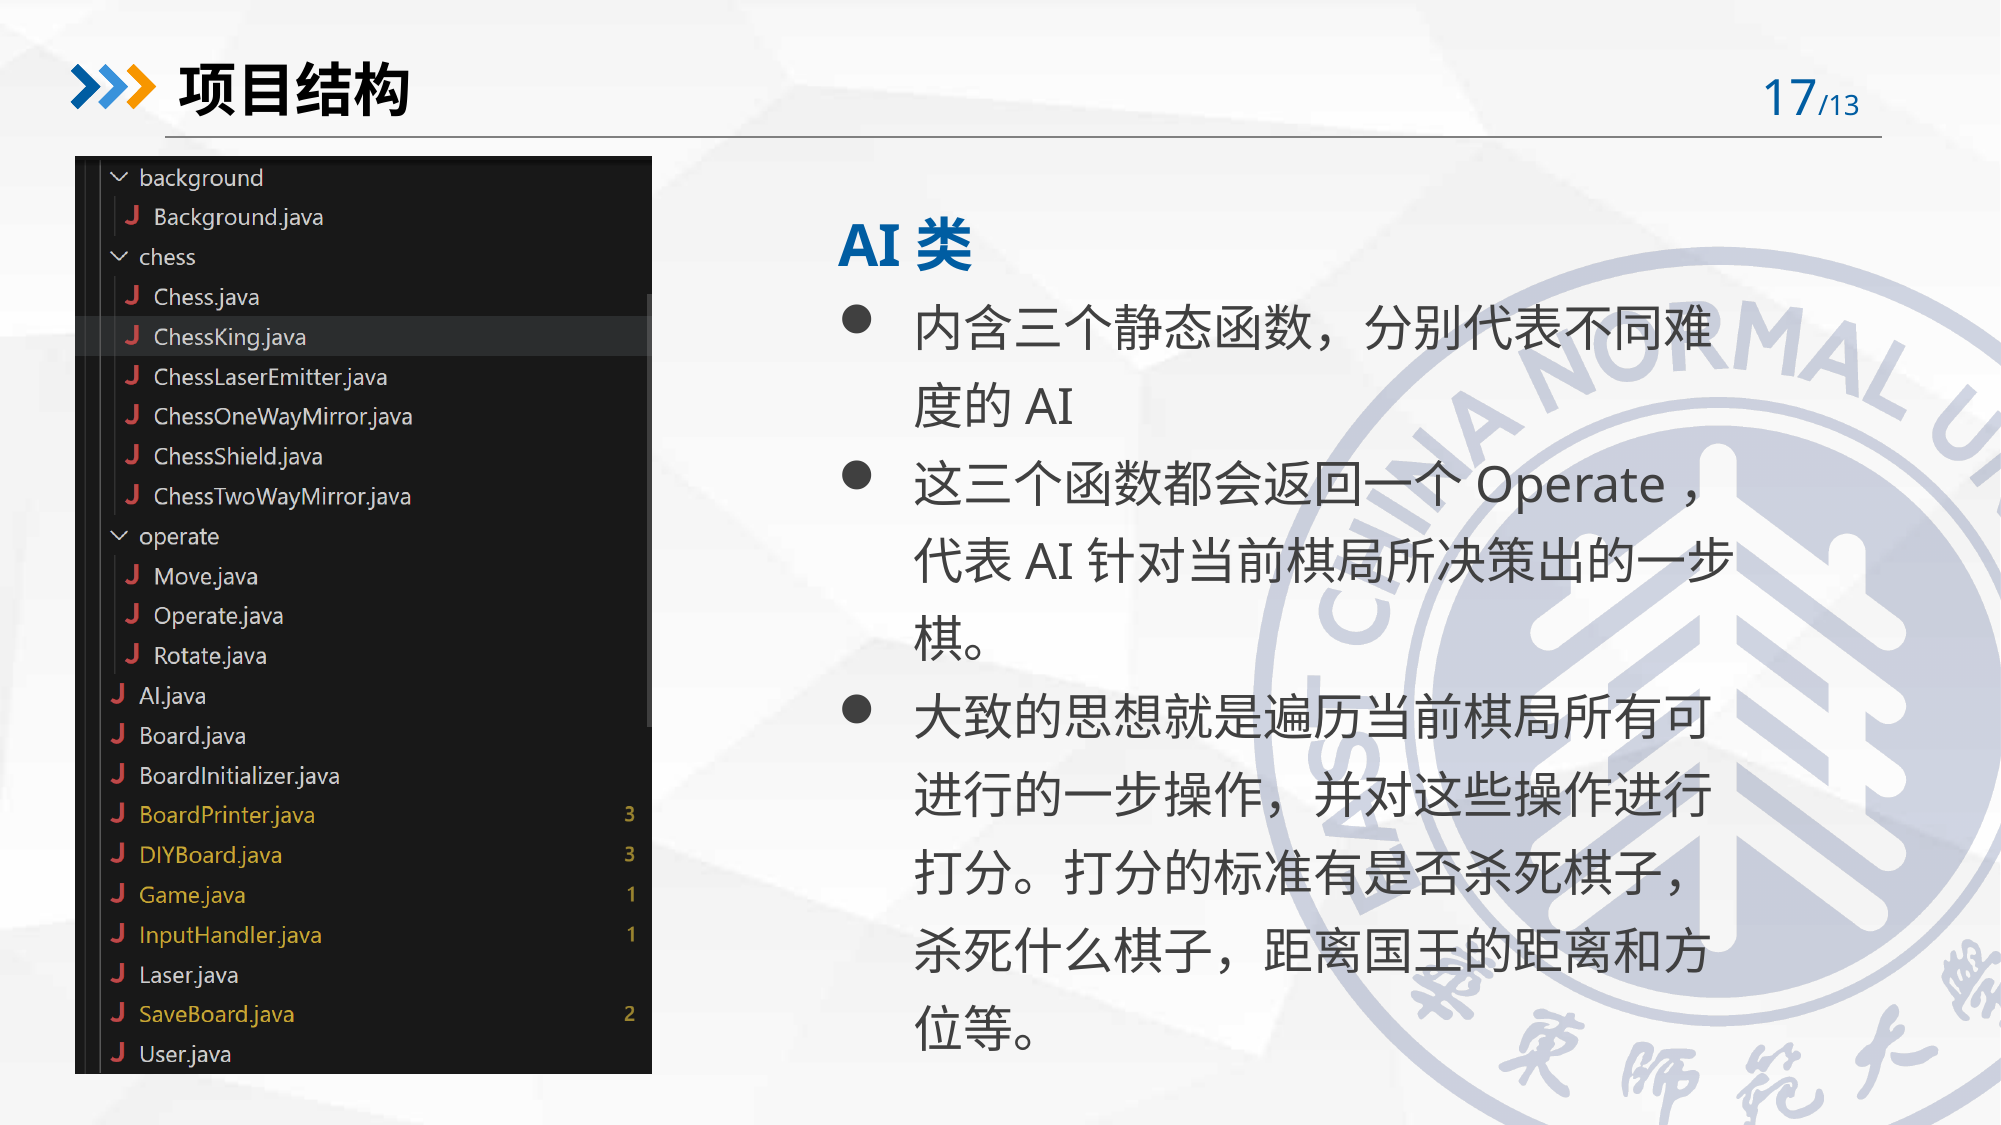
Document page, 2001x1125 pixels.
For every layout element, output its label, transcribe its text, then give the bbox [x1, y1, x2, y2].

title 项目结构 [163, 45, 1665, 141]
picture [0, 0, 2001, 1125]
text_box AI类 内含三个静态函数，分别代表不同难度的AI 这三个函数都会返回一个Operate，代表AI针对当前棋局所决策出的一步棋。 大致的思想就是遍历当前棋局所有可进行的一步操作，并对这些操作进行打分。打分的标准有是否杀死棋子，杀死什么棋子，距离国王的距离和方位等。 [823, 165, 1774, 1066]
